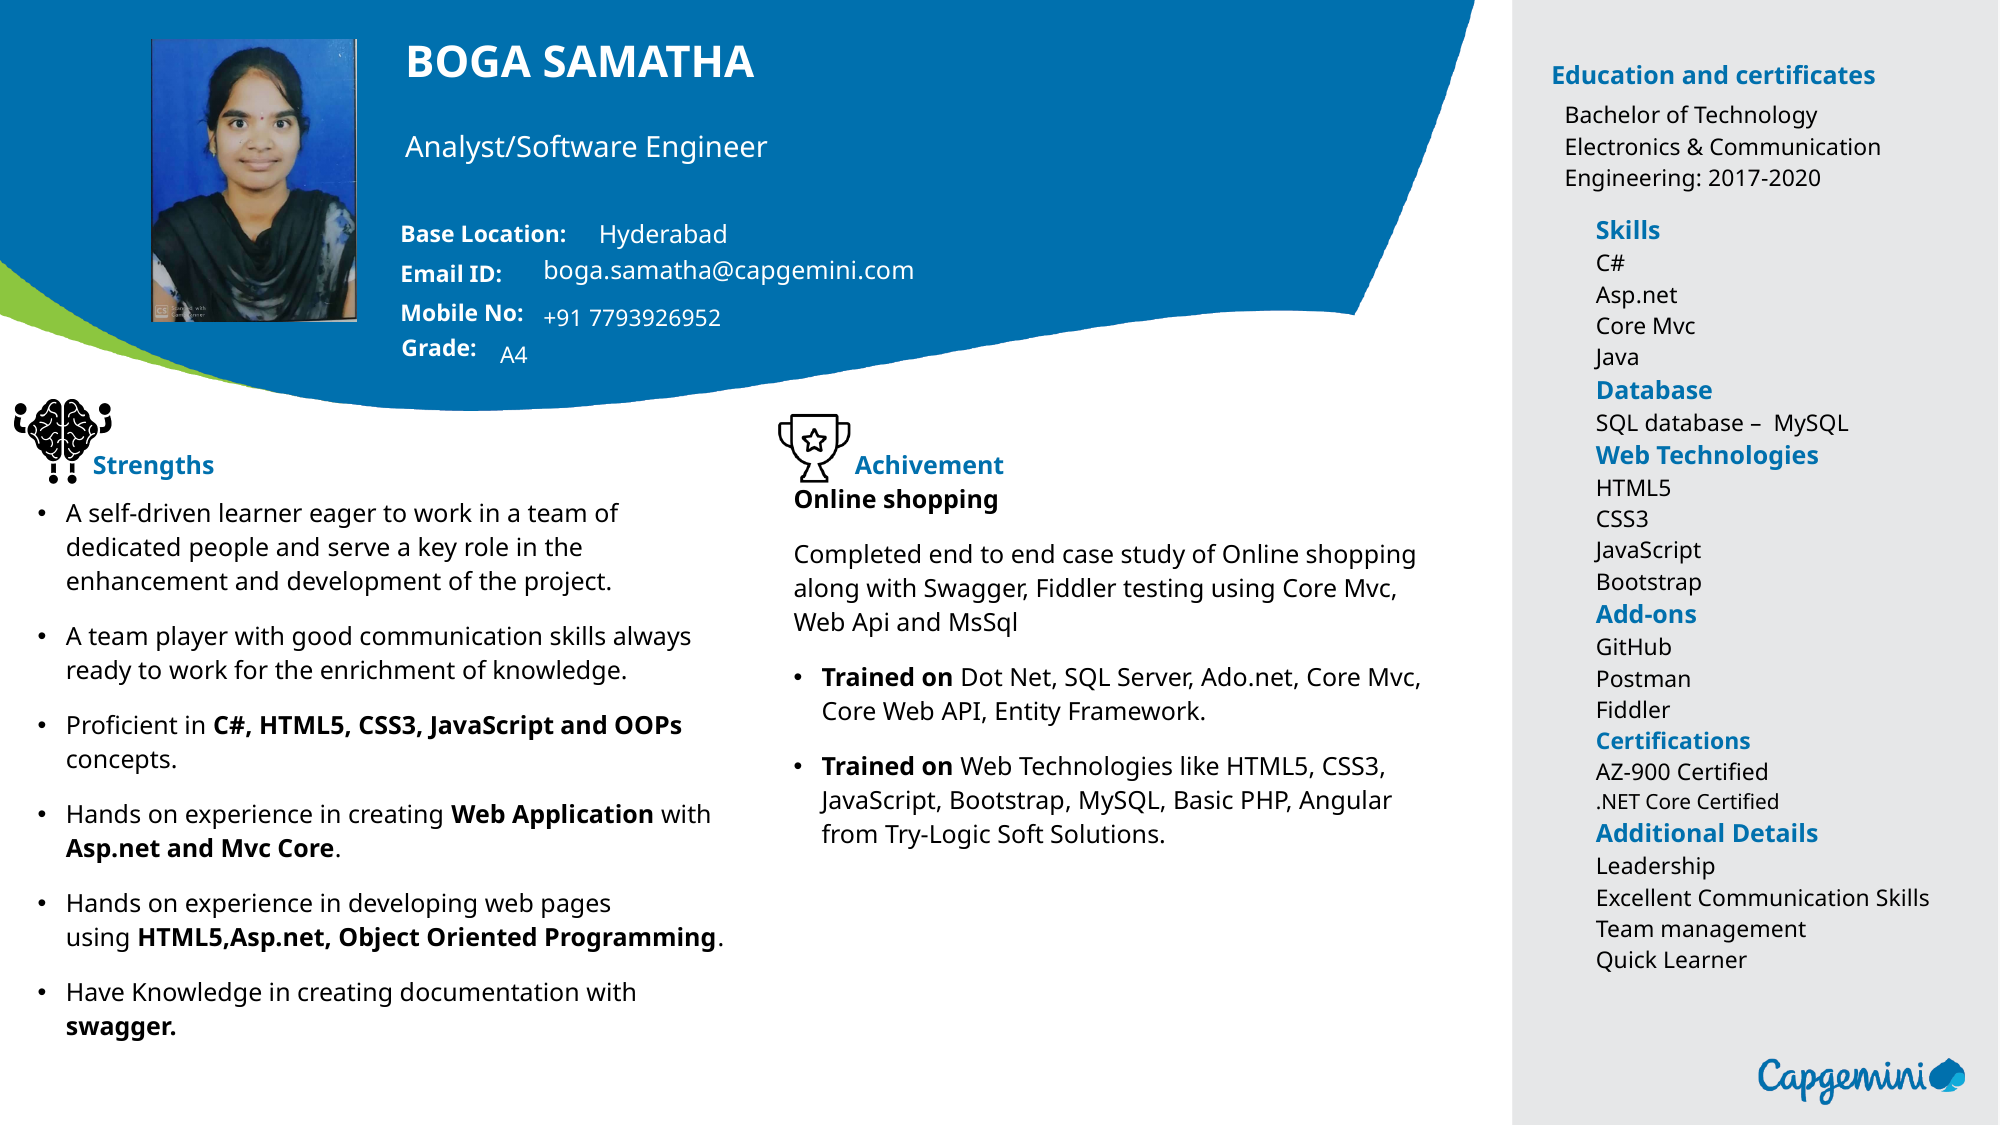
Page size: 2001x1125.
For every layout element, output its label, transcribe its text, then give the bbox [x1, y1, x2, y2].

list Analyst/Software Engineer [404, 117, 1399, 171]
picture [0, 0, 1998, 1125]
text_box Skills C# Asp.net Core Mvc Java Database SQL database – MySQL Web Technologies HTML5 CSS3 JavaScript Bootstrap Add-ons GitHub Postman Fiddler Certifications AZ-900 Certified .NET Core Certified Additional Details Leadership Excellent Communication Skills Team management Quick Learner [1581, 178, 1946, 1006]
list Online shopping Completed end to end case study of Online shopping along with Swagger, Fiddler testing using Core Mvc, Web Api and MsSql Trained on Dot Net, SQL Server, Ado.net, Core Mvc, Core Web API, Entity Framework. Trained on Web Technologies like HTML5, CSS3, JavaScript, Bootstrap, MySQL, Basic PHP, Angular from Try-Logic Soft Solutions. [793, 479, 1451, 1074]
list A self-driven learner eager to work in a team of dedicated people and serve a key role in the enhancement and development of the project. A team player with good communication skills always ready to work for the enrichment of knowledge. Proficient in C#, HTML5, CSS3, JavaScript and OOPs concepts. Hands on experience in creating Web Application with Asp.net and Mvc Core. Hands on experience in developing web pages using HTML5,Asp.net, Object Oriented Programming. Have Knowledge in creating documentation with swagger. [37, 493, 738, 1106]
list boga.samatha@capgemini.com [543, 257, 1087, 350]
text_box A4 [500, 321, 891, 376]
list +91 7793926952 [891, 350, 935, 357]
list Hyderabad [598, 221, 989, 257]
list BOGA SAMATHA [404, 39, 1426, 90]
text_box Bachelor of Technology Electronics & Communication Engineering: 2017-2020 [1549, 89, 1948, 199]
